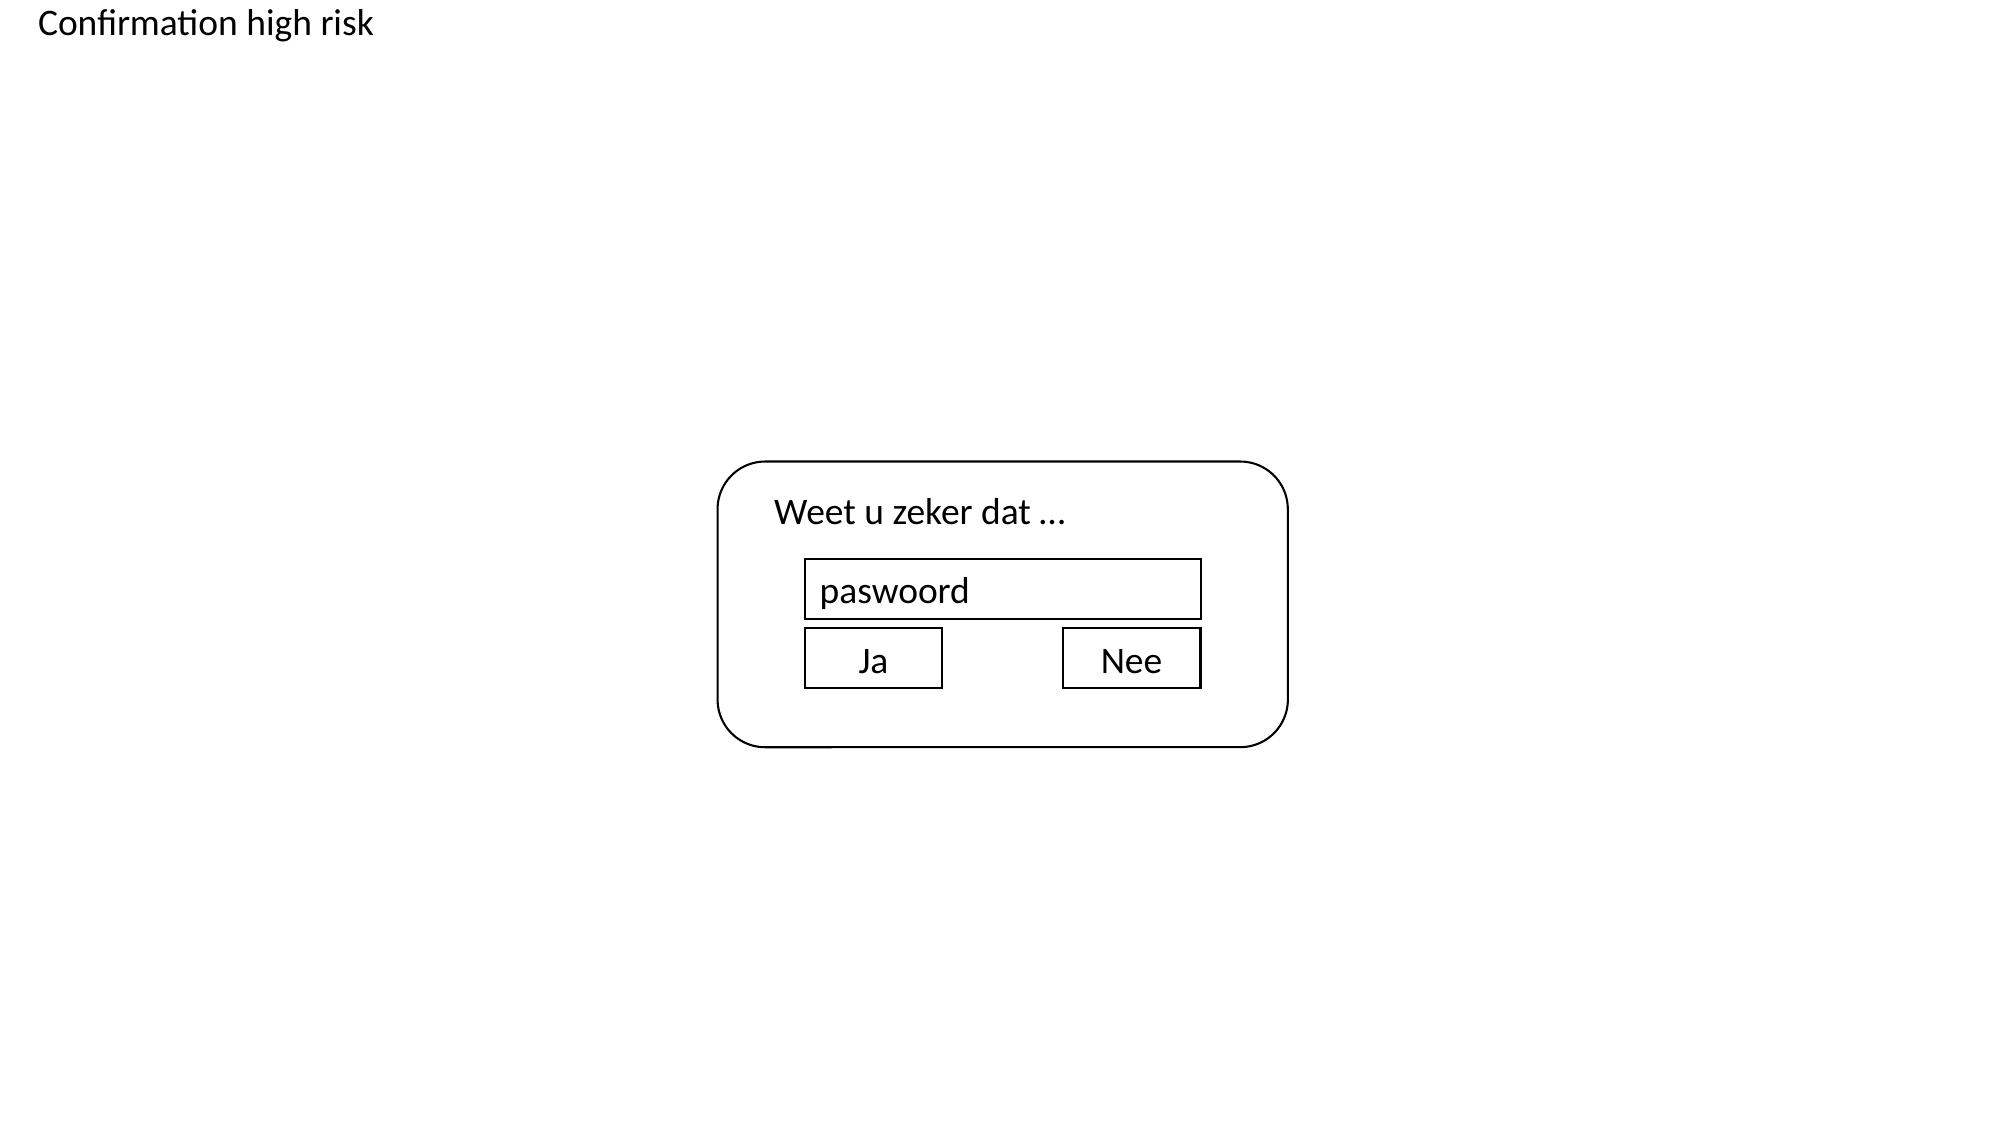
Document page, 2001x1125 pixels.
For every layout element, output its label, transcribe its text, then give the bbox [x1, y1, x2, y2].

text_box Weet u zeker dat … [759, 479, 1310, 540]
text_box Nee [1062, 627, 1202, 689]
text_box [716, 460, 1289, 749]
text_box Confirmation high risk [23, 0, 682, 51]
text_box Ja [804, 627, 943, 689]
text_box paswoord [804, 558, 1202, 620]
